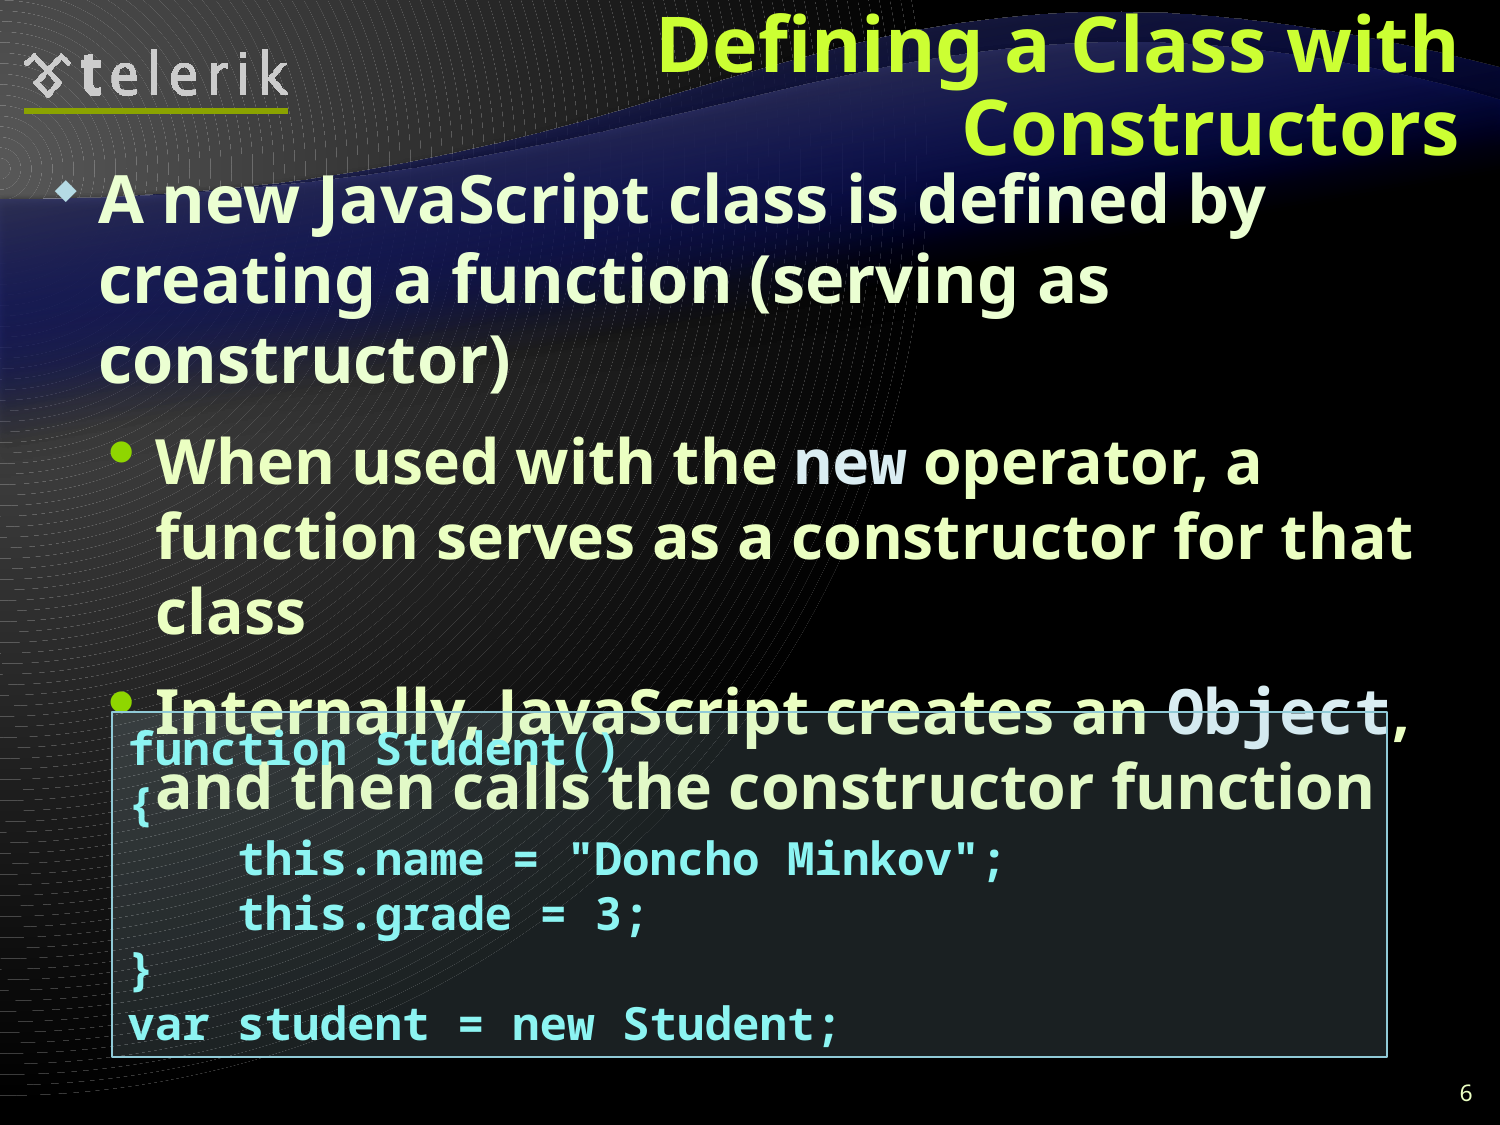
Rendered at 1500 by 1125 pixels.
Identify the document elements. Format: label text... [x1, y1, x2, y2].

title Defining a Class with Constructors [312, 12, 1475, 163]
list A new JavaScript class is defined by creating a function (serving as constructor) When used with the new operator, a function serves as a constructor for that class Internally, JavaScript creates an Object, and then calls the constructor function [37, 149, 1463, 1075]
picture [24, 49, 288, 114]
text_box function Student() { this.name = "Doncho Minkov"; this.grade = 3; } var student = new Student; [112, 712, 1388, 1058]
slide_number 6 [1412, 1074, 1488, 1113]
